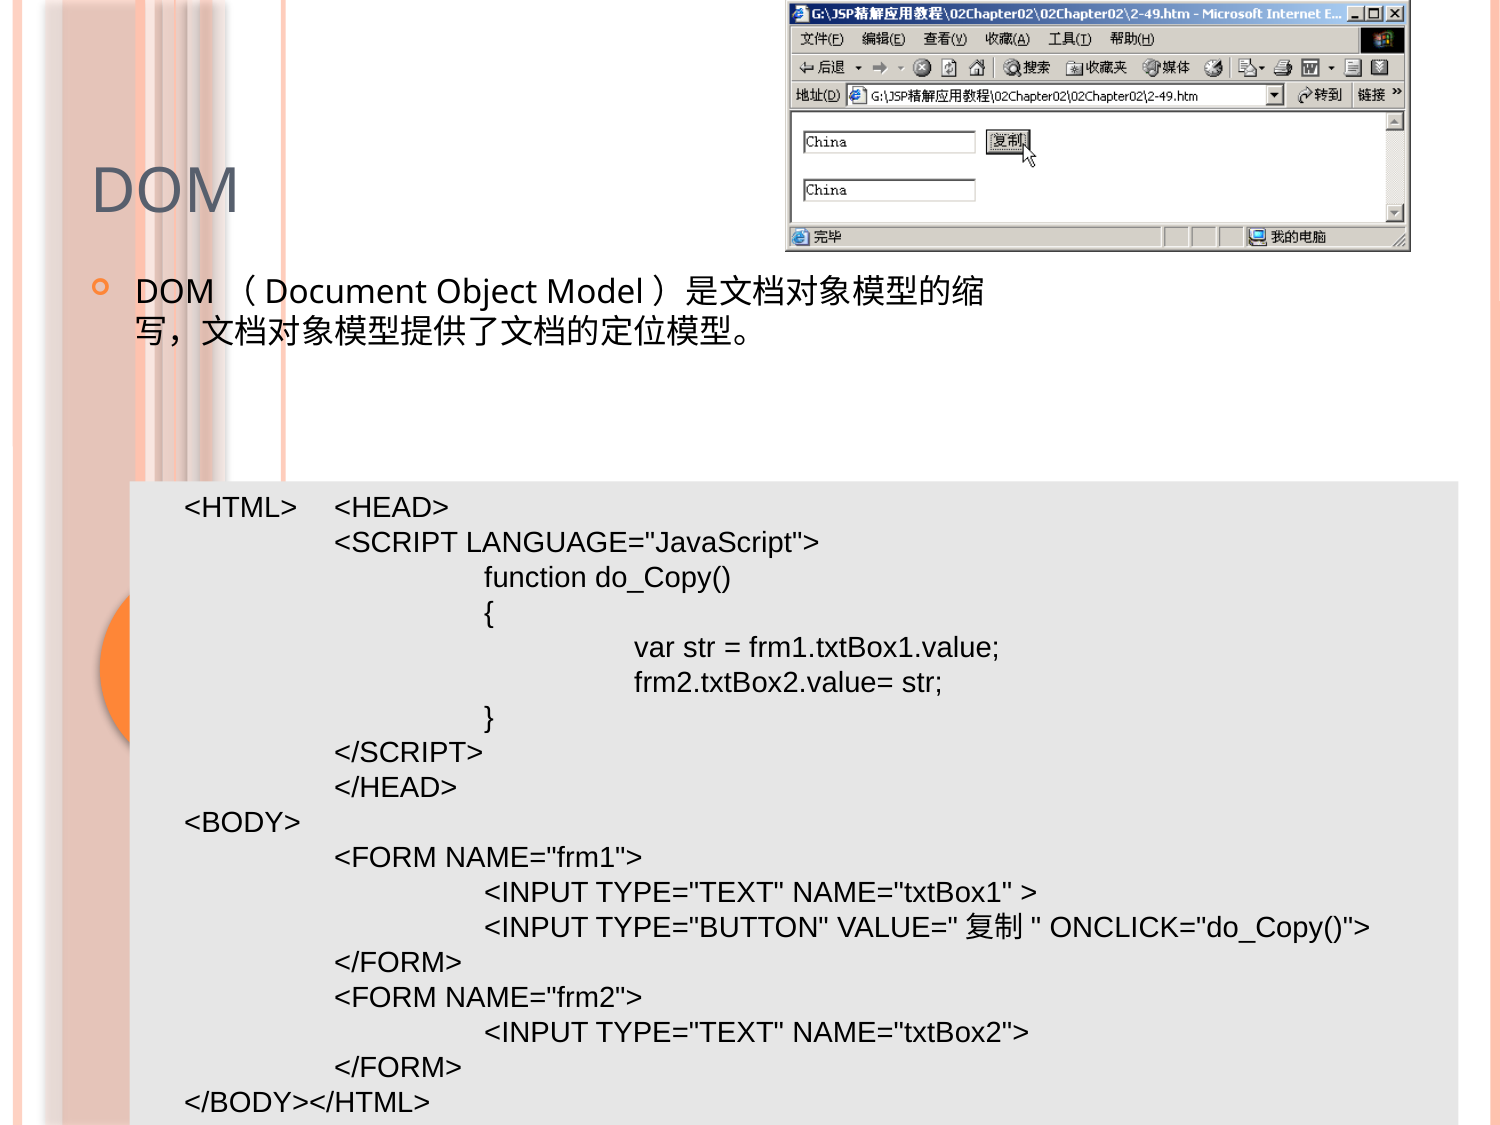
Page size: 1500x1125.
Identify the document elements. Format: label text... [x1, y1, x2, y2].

text_box <HTML> <HEAD> <SCRIPT LANGUAGE="JavaScript"> function do_Copy() { var str = frm1.txtBox1.value; frm2.txtBox2.value= str; } </SCRIPT> </HEAD> <BODY> <FORM NAME="frm1"> <INPUT TYPE="TEXT" NAME="txtBox1" > <INPUT TYPE="BUTTON" VALUE="复制" ONCLICK="do_Copy()"> </FORM> <FORM NAME="frm2"> <INPUT TYPE="TEXT" NAME="txtBox2"> </FORM> </BODY></HTML> [129, 481, 1459, 1125]
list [784, 0, 1411, 253]
title DOM [75, 45, 779, 233]
list DOM（Document Object Model）是文档对象模型的缩写，文档对象模型提供了文档的定位模型。 [74, 262, 1053, 1063]
